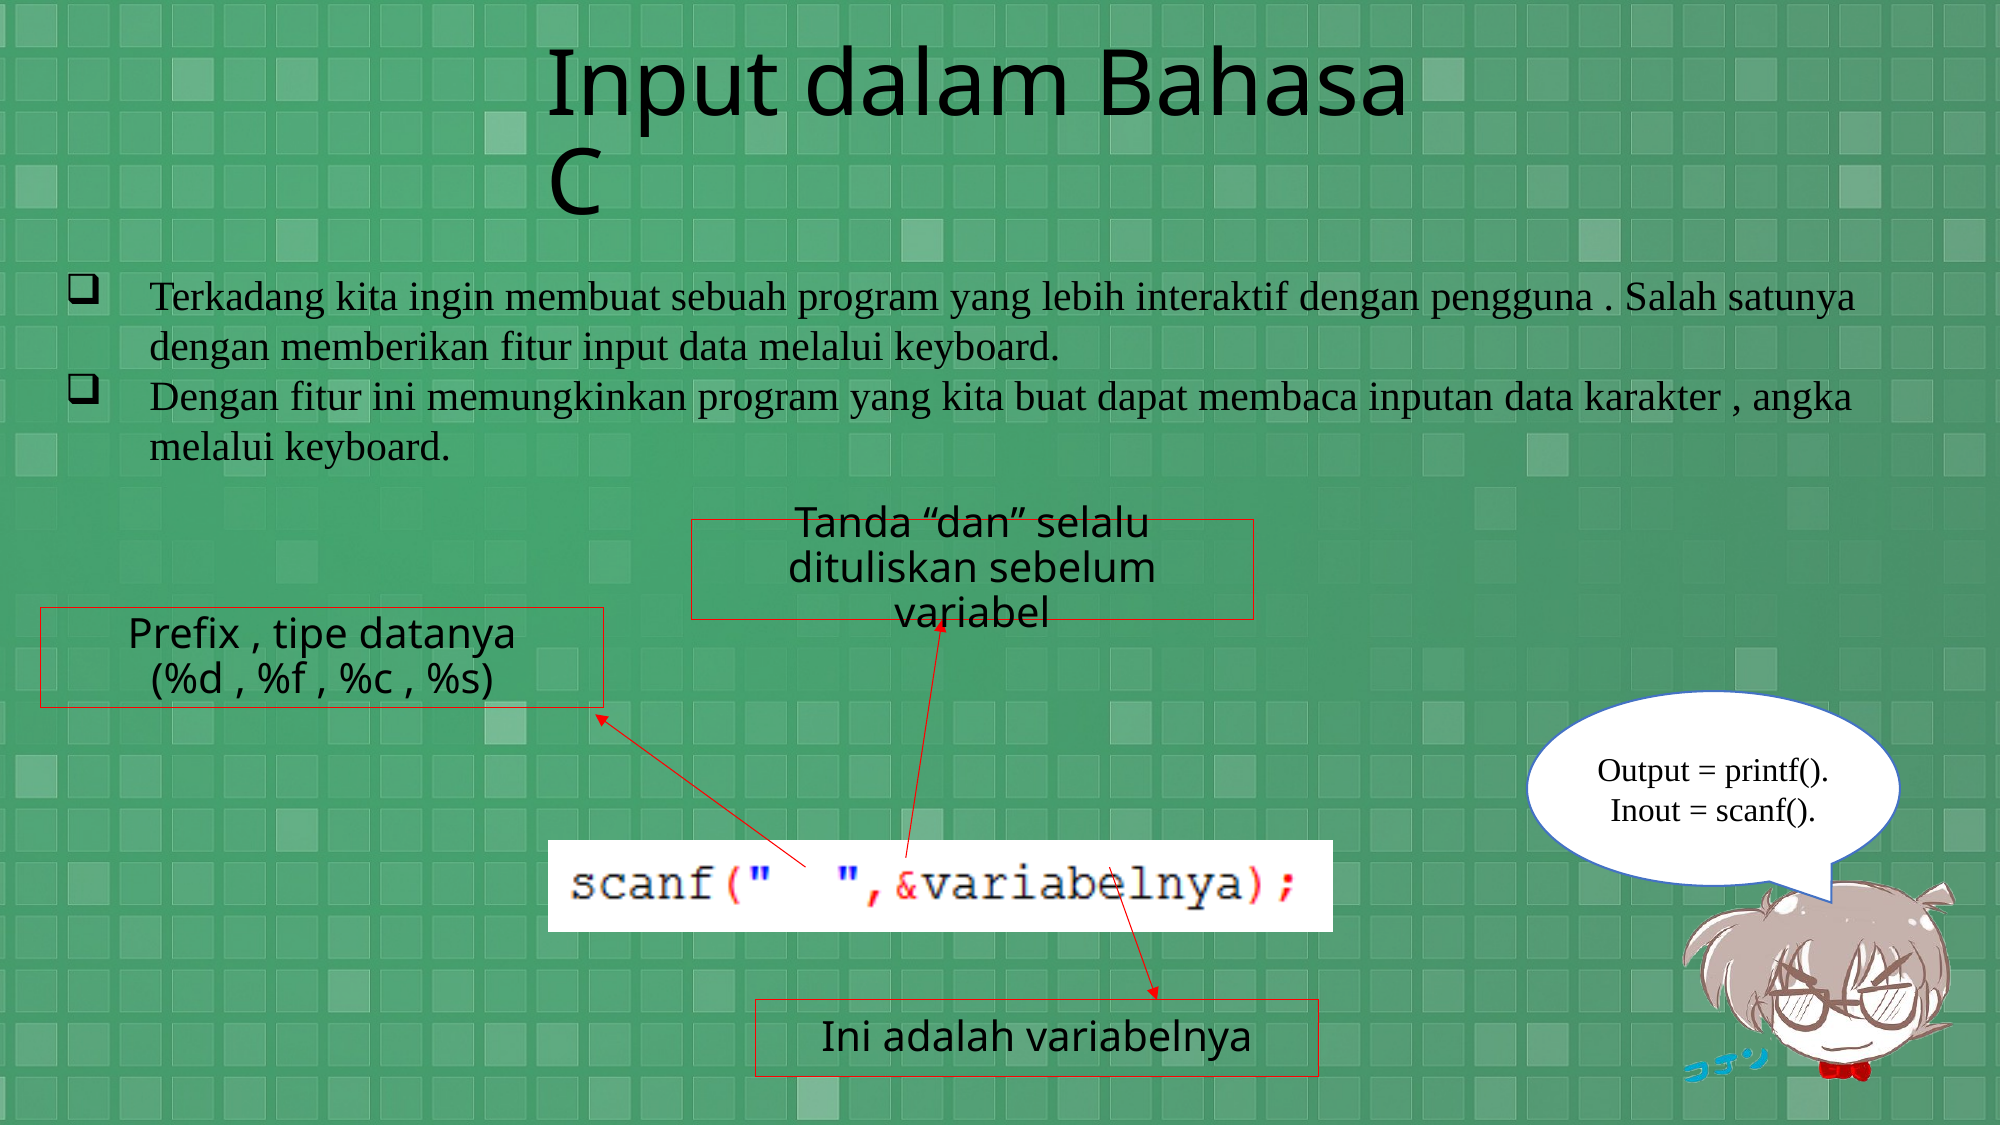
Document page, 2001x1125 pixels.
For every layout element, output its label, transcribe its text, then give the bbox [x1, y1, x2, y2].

text_box Ini adalah variabelnya [755, 999, 1319, 1077]
text_box Output = printf(). Inout = scanf(). [1525, 690, 1901, 885]
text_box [905, 619, 943, 858]
text_box Terkadang kita ingin membuat sebuah program yang lebih interaktif dengan pengguna . Salah satunya dengan memberikan fitur input data melalui keyboard. Dengan fitur ini memungkinkan program yang kita buat dapat membaca inputan data karakter , angka melalui keyboard. [50, 261, 1944, 477]
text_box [595, 714, 806, 868]
picture [1672, 867, 1967, 1092]
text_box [1109, 867, 1157, 1000]
text_box Prefix , tipe datanya (%d , %f , %c , %s) [40, 607, 604, 708]
text_box Target hasil pertemuan 2 ini adalah membuat program seperti di samping [0, 0, 2000, 1125]
text_box Tanda “dan” selalu dituliskan sebelum variabel [691, 519, 1254, 620]
title Input dalam Bahasa C [531, 69, 1482, 202]
picture [548, 840, 1333, 932]
